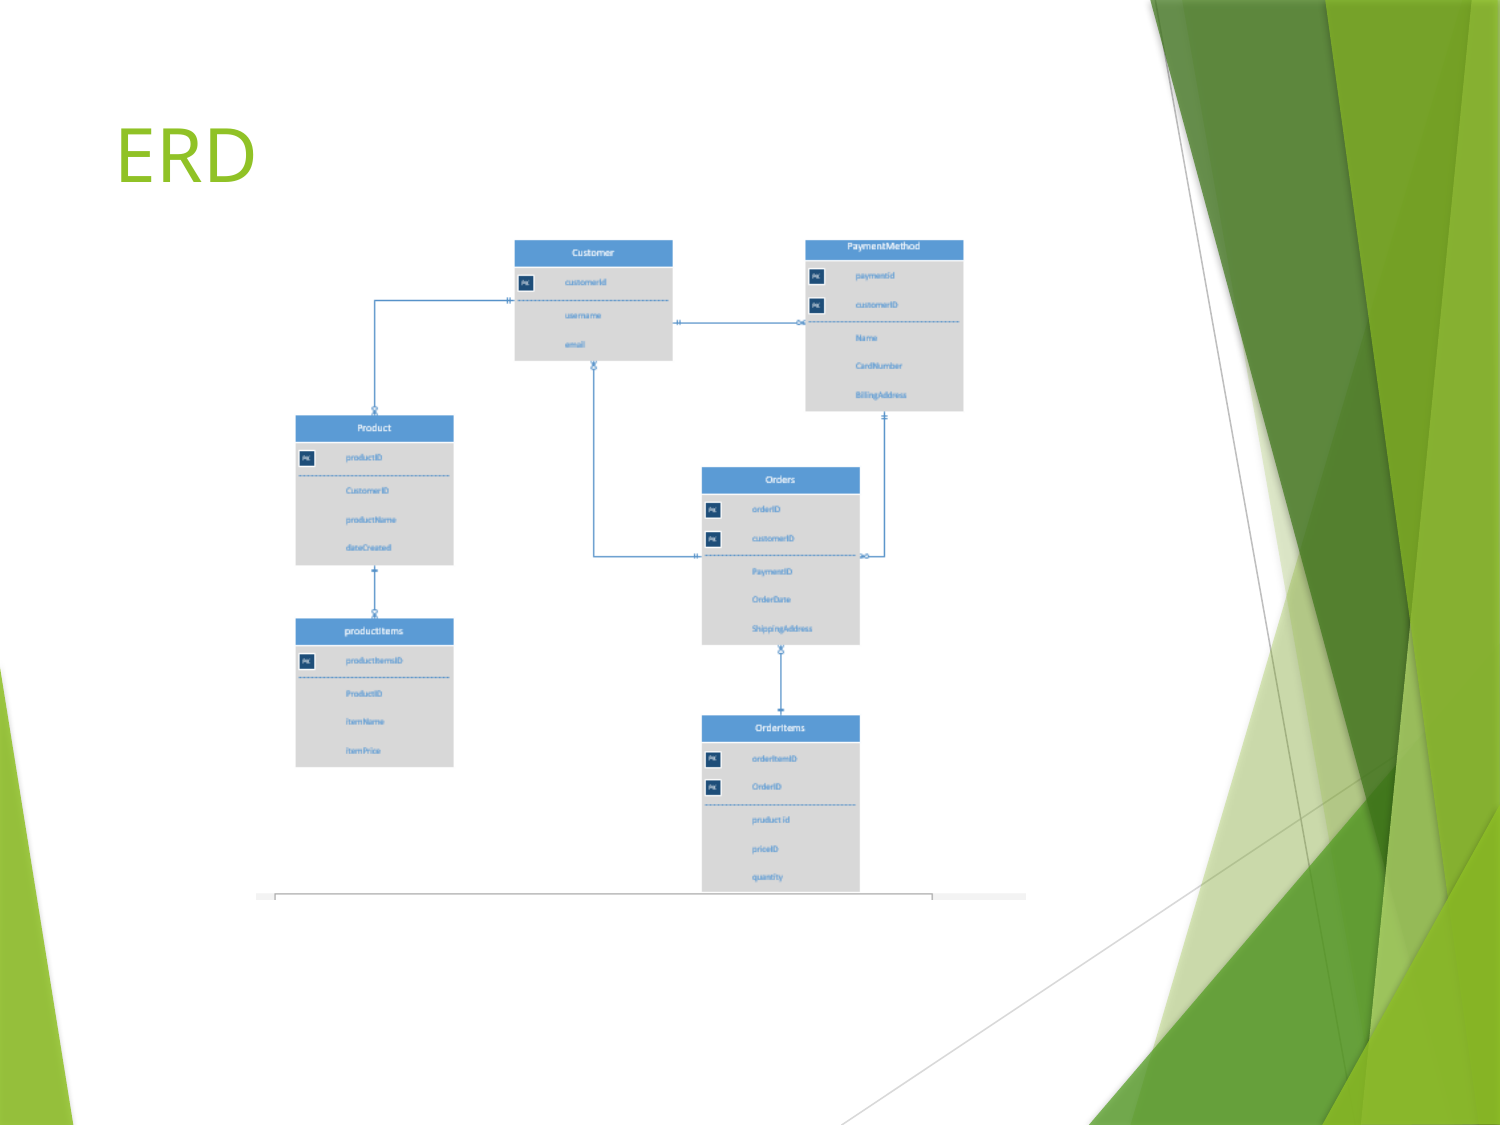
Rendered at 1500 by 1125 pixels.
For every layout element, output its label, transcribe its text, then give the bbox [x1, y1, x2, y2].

title ERD [99, 99, 1142, 317]
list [255, 227, 1026, 901]
